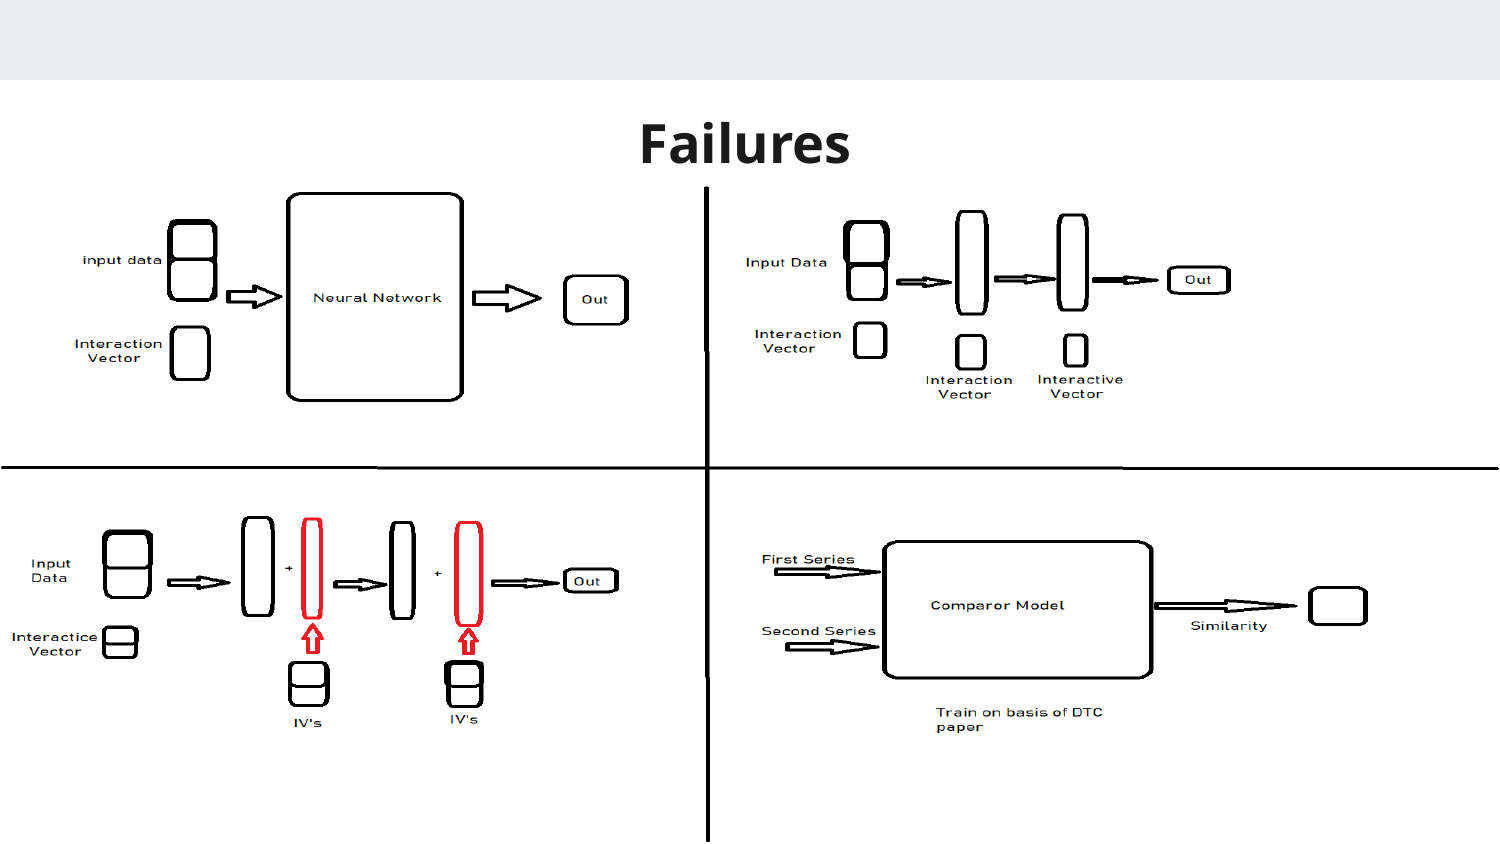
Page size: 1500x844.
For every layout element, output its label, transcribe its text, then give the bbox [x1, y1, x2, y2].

picture [0, 181, 1500, 844]
title Failures [119, 94, 1381, 180]
